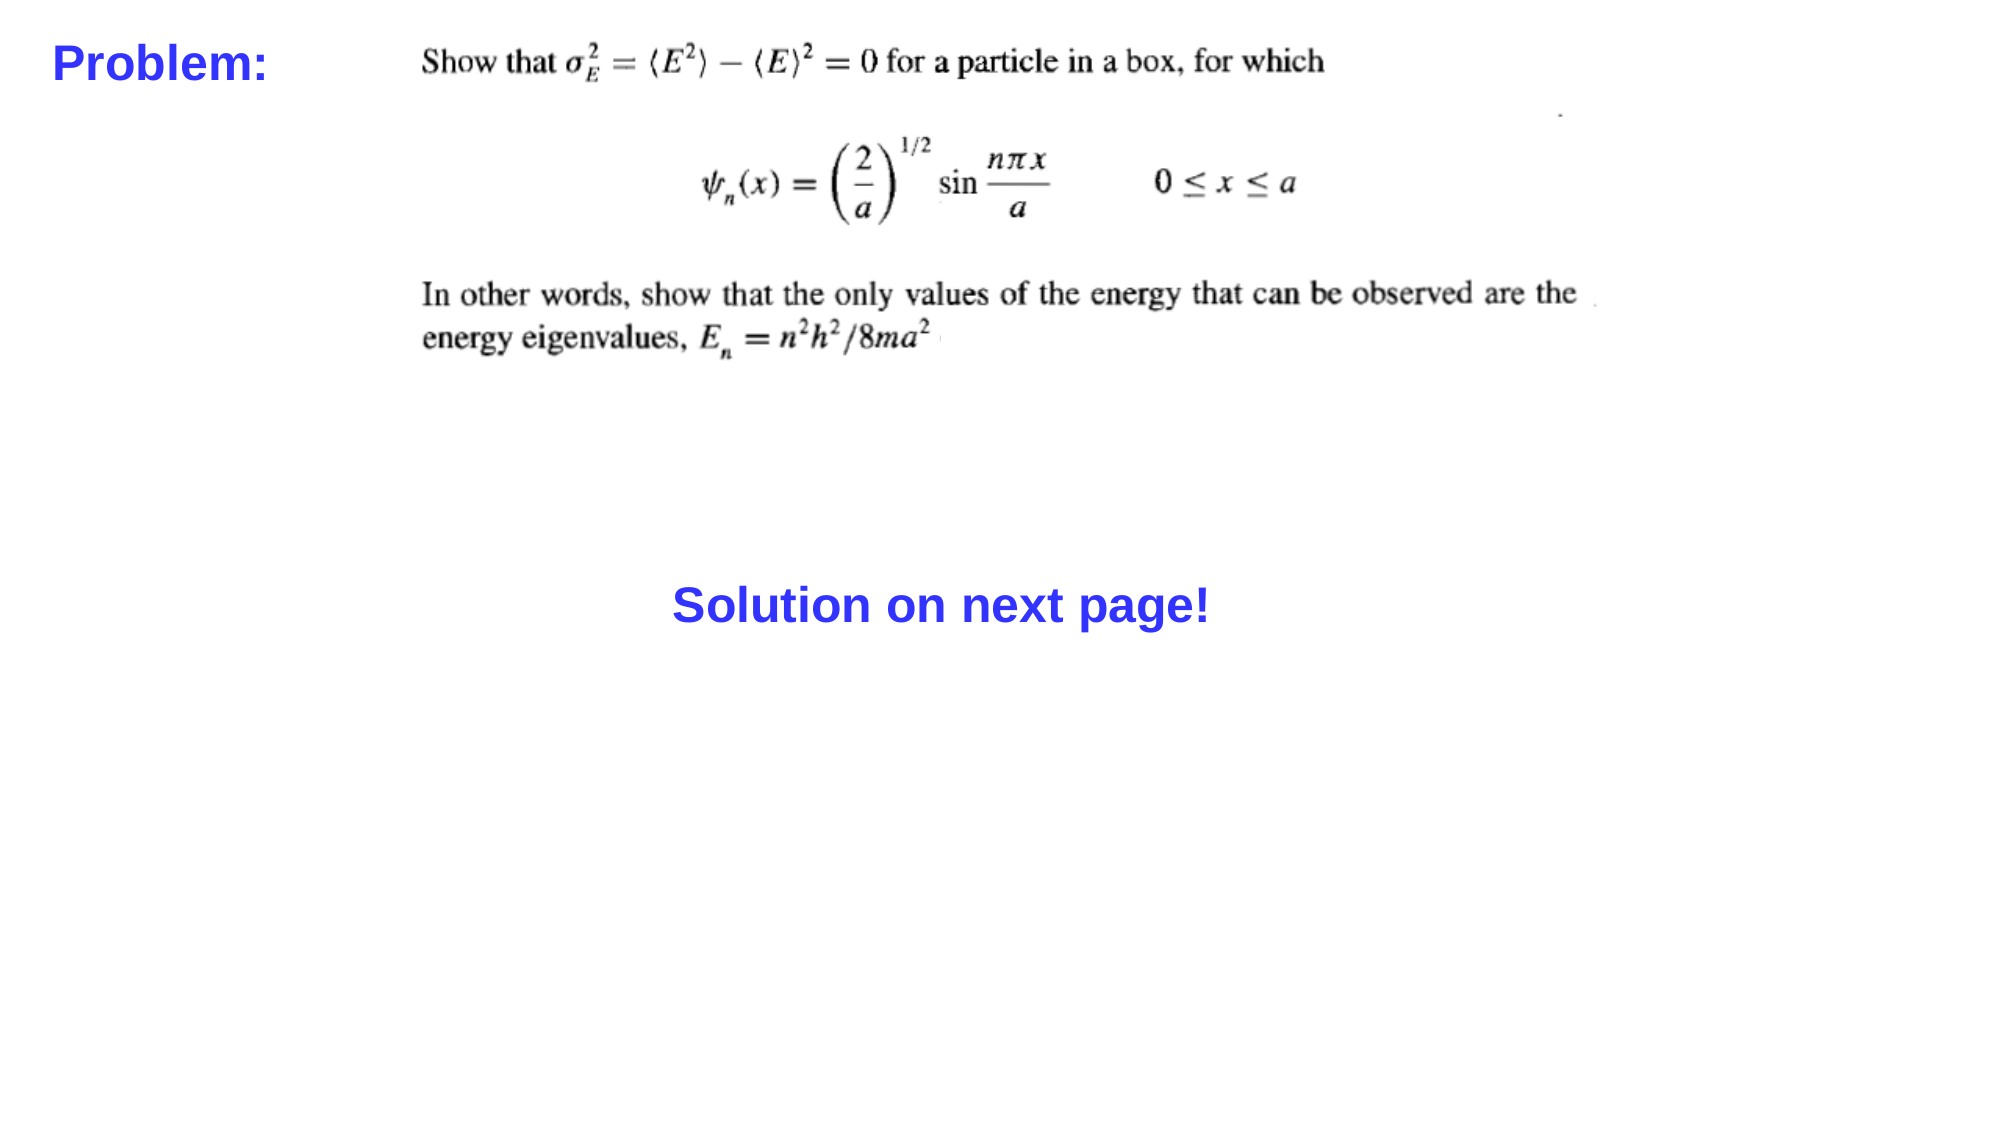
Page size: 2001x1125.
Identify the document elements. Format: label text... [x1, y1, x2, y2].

text_box Solution on next page! [657, 565, 1227, 641]
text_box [404, 40, 1669, 365]
text_box Problem: [38, 23, 285, 98]
